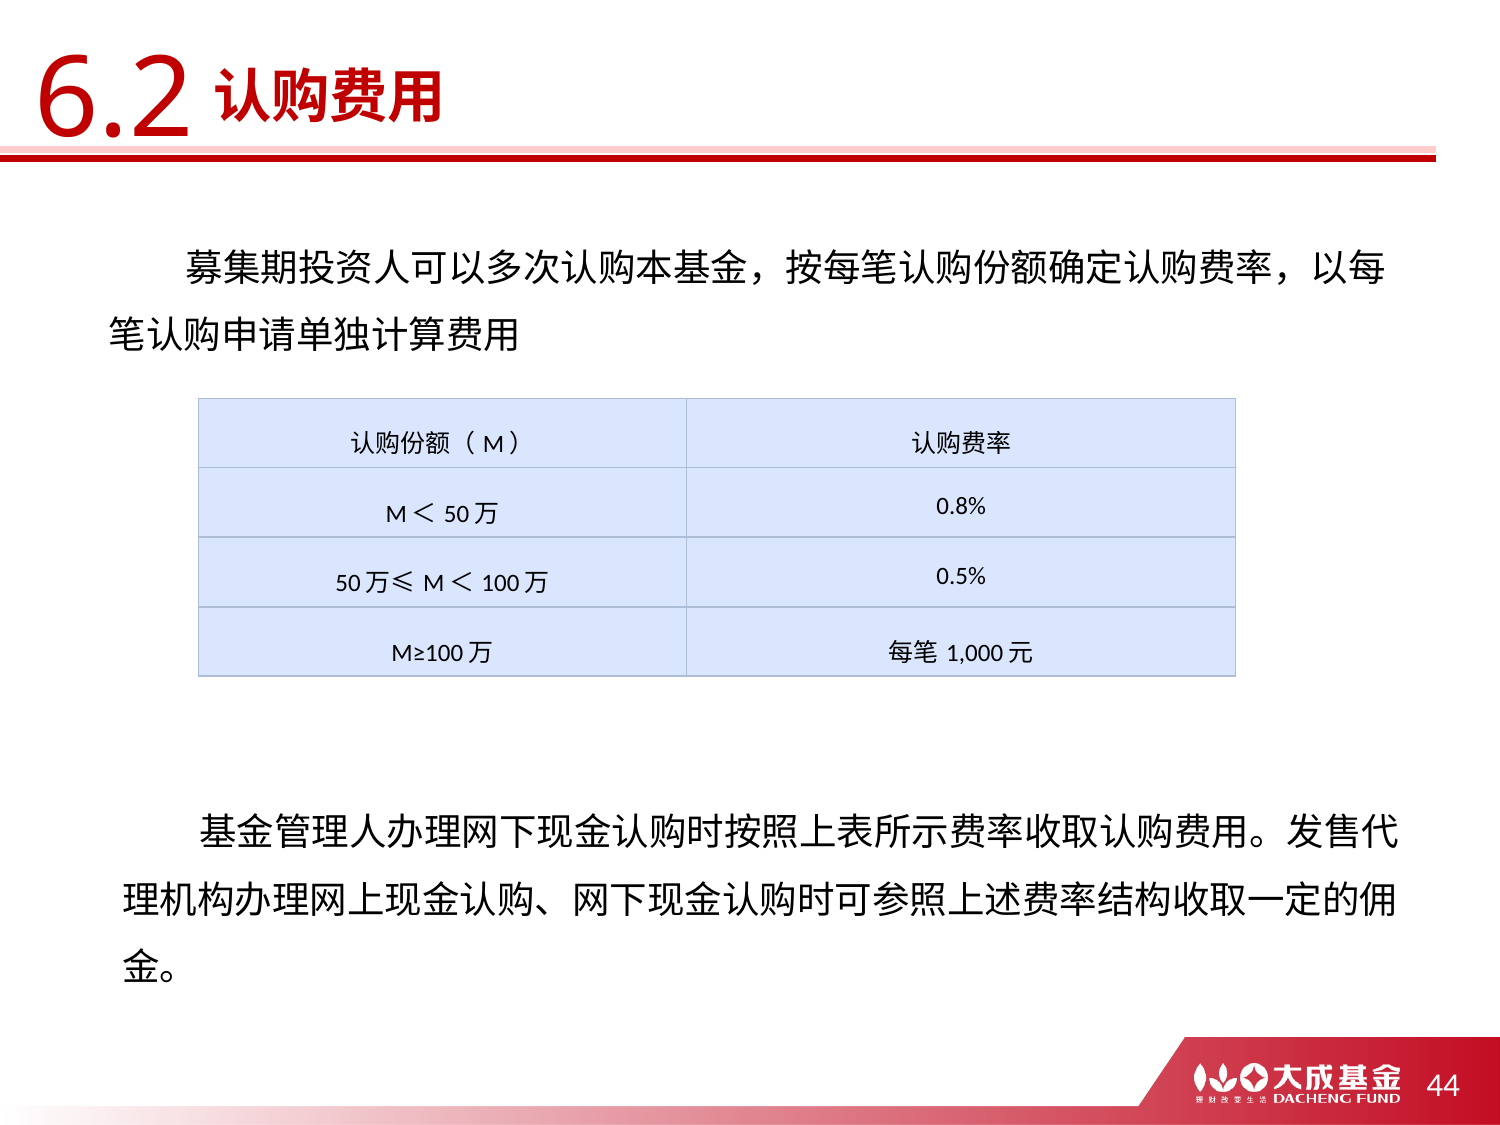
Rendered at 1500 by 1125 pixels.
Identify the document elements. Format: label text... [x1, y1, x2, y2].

text_box 6.2 [20, 16, 220, 147]
table_header 认购份额（M） [199, 399, 686, 467]
text_box 募集期投资人可以多次认购本基金，按每笔认购份额确定认购费率，以每笔认购申请单独计算费用 [94, 213, 1423, 364]
table_header 认购费率 [687, 399, 1235, 467]
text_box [0, 149, 1437, 159]
table_cell M≥100万 [199, 608, 686, 675]
text_box 认购费用 [198, 51, 1423, 137]
table_cell 0.5% [687, 538, 1235, 606]
text_box 基金管理人办理网下现金认购时按照上表所示费率收取认购费用。发售代理机构办理网上现金认购、网下现金认购时可参照上述费率结构收取一定的佣金。 [107, 778, 1436, 996]
picture [0, 1037, 1500, 1125]
table_cell 50万≤M＜100万 [199, 538, 686, 606]
table_cell 每笔1,000元 [687, 608, 1235, 675]
table_cell M＜50万 [199, 468, 686, 536]
table_cell 0.8% [687, 468, 1235, 536]
